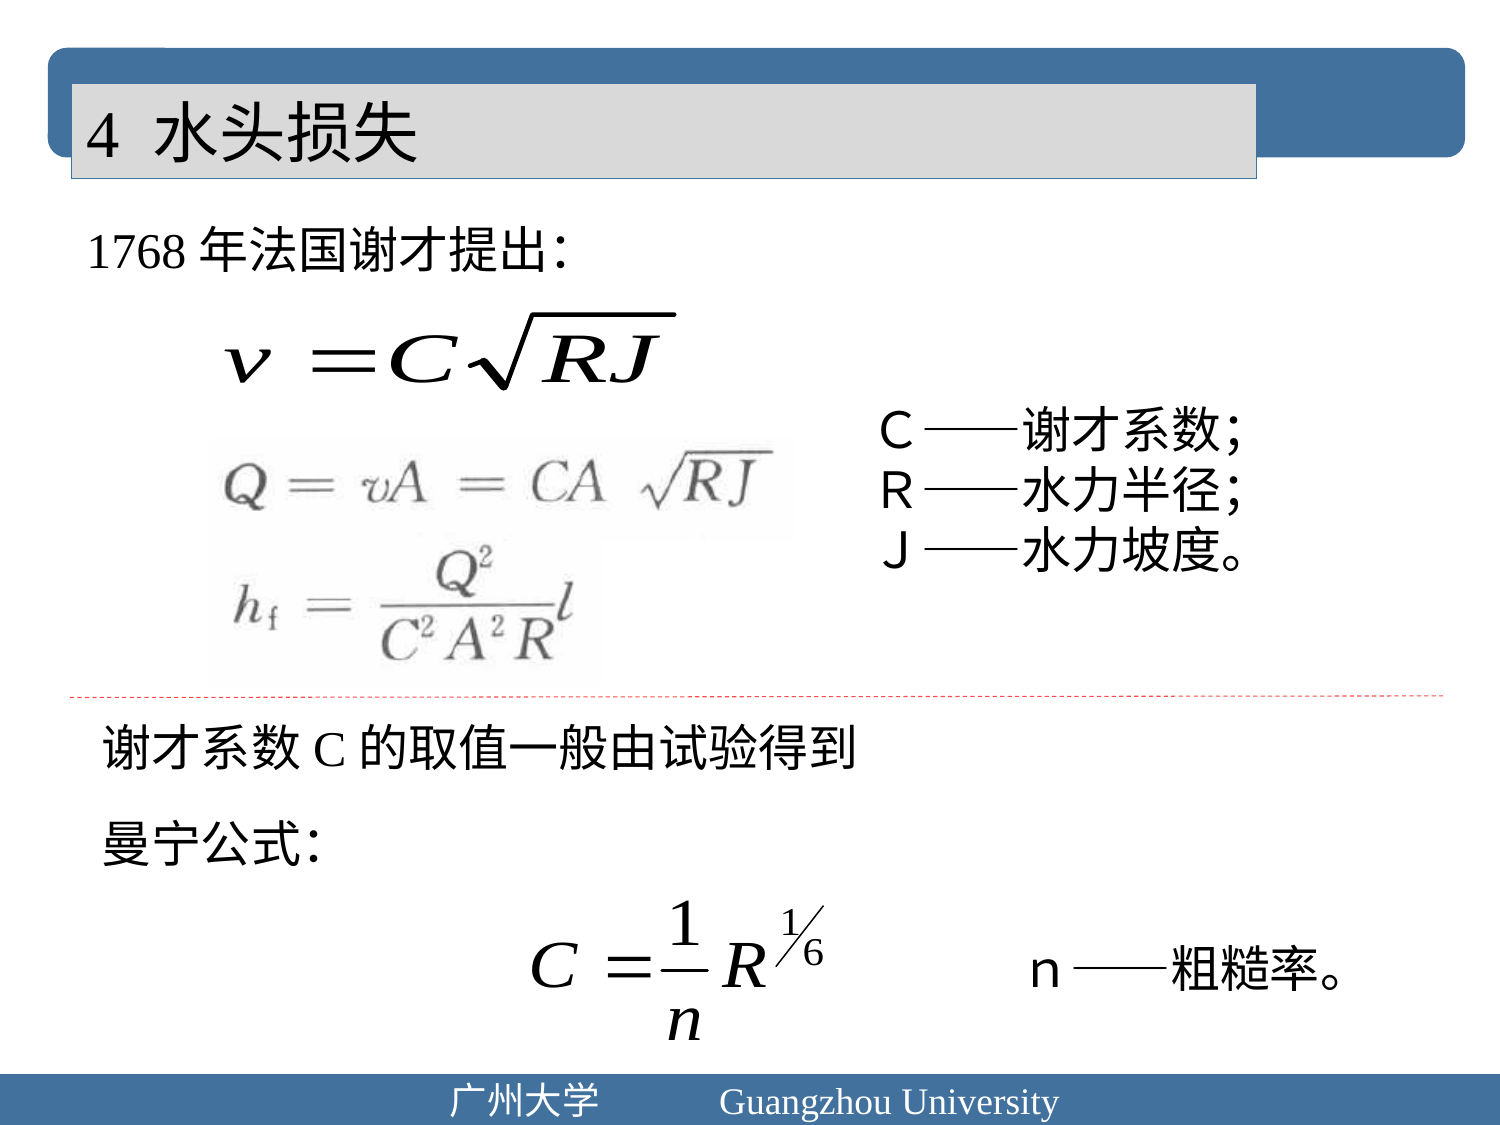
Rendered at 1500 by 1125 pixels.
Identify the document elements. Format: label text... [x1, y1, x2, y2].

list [519, 880, 839, 1055]
picture [209, 438, 796, 688]
text_box 曼宁公式： [86, 805, 887, 880]
text_box [47, 47, 1466, 158]
text_box 4 水头损失 [71, 83, 1257, 179]
text_box Ｃ——谢才系数； Ｒ——水力半径； Ｊ——水力坡度。 [856, 391, 1500, 587]
text_box ｎ——粗糙率。 [955, 929, 1386, 1005]
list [209, 299, 694, 406]
text_box 谢才系数C的取值一般由试验得到 [86, 709, 887, 784]
text_box 1768年法国谢才提出： [71, 211, 889, 287]
